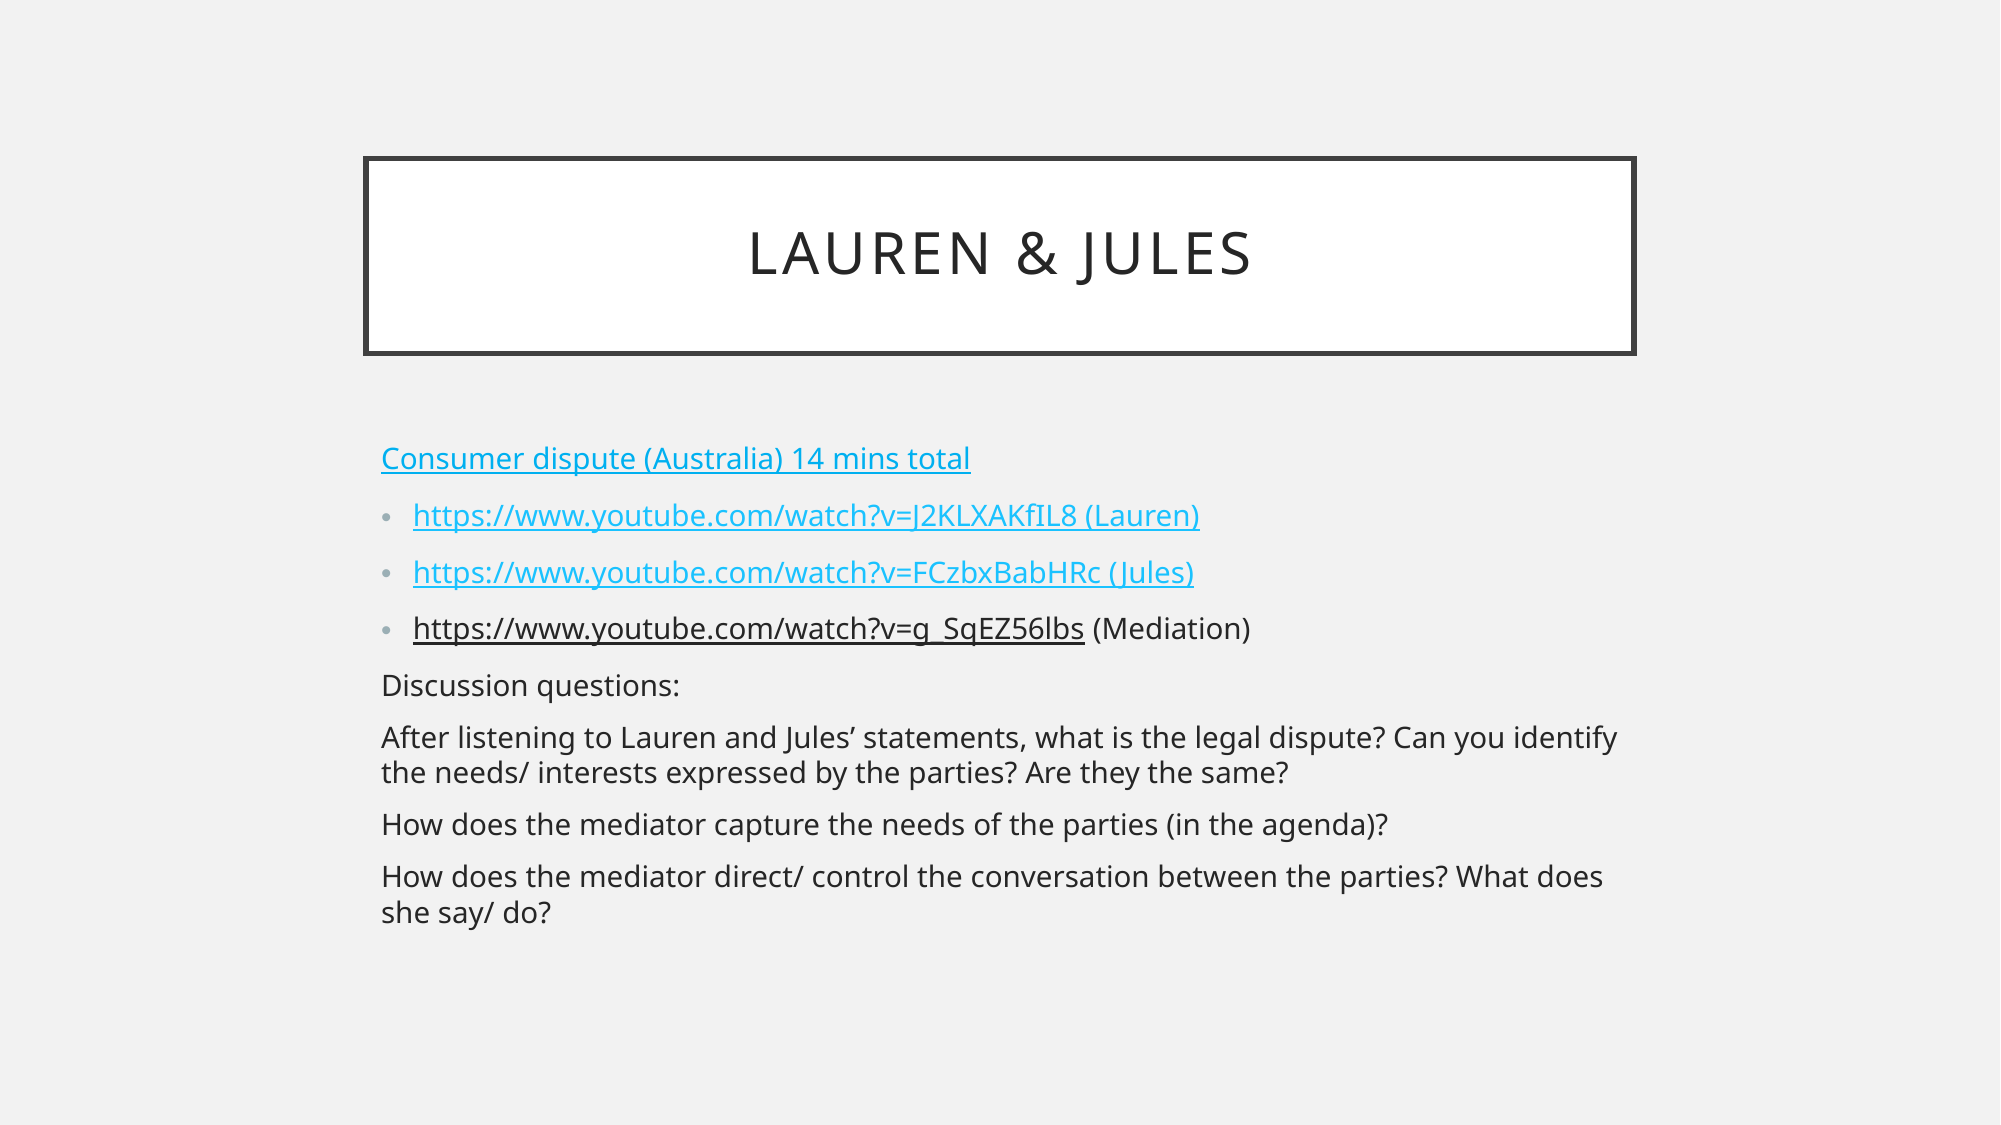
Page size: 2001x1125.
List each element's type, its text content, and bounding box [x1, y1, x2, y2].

list Consumer dispute (Australia) 14 mins total https://www.youtube.com/watch?v=J2KLXAKfIL8 (Lauren) https://www.youtube.com/watch?v=FCzbxBabHRc (Jules) https://www.youtube.com/watch?v=g_SqEZ56lbs (Mediation) Discussion questions: After listening to Lauren and Jules’ statements, what is the legal dispute? Can you identify the needs/ interests expressed by the parties? Are they the same? How does the mediator capture the needs of the parties (in the agenda)? How does the mediator direct/ control the conversation between the parties? What does she say/ do? [366, 432, 1634, 942]
title Lauren & Jules [363, 156, 1637, 356]
